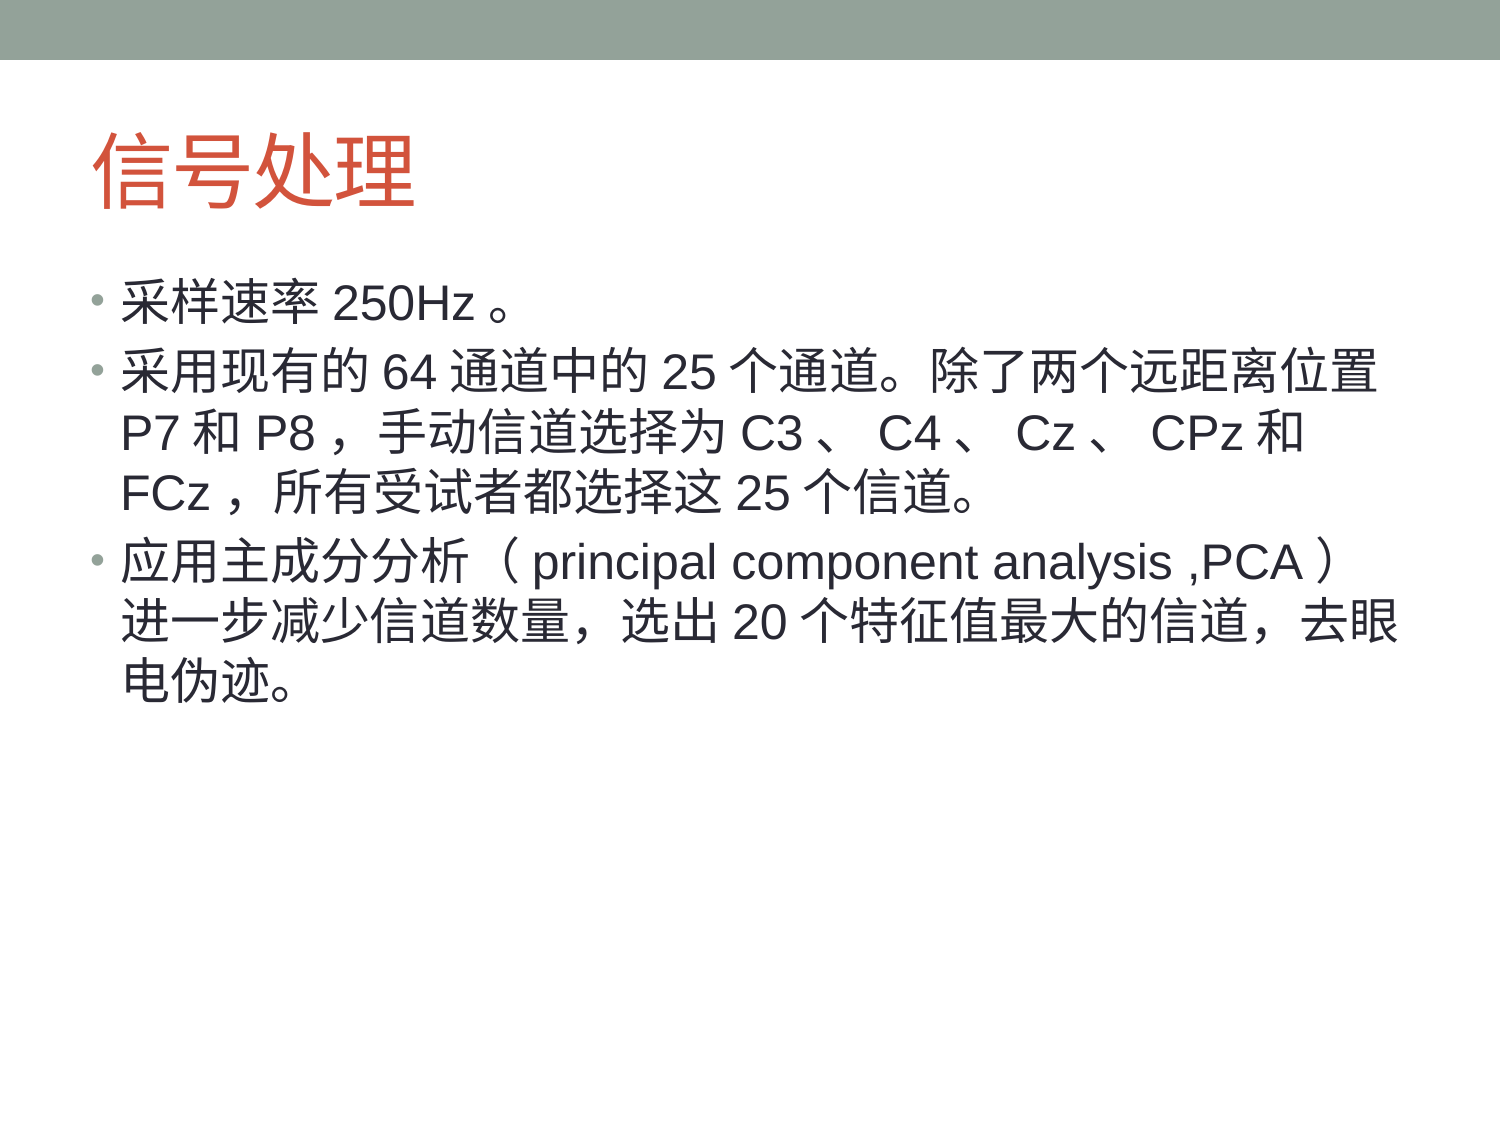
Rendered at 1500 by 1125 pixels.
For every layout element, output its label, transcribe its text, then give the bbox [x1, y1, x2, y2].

list 采样速率250Hz。 采用现有的64通道中的25个通道。除了两个远距离位置P7和P8，手动信道选择为C3、C4、Cz、CPz和FCz，所有受试者都选择这25个信道。 应用主成分分析（principal component analysis ,PCA）进一步减少信道数量，选出20个特征值最大的信道，去眼电伪迹。 [75, 262, 1425, 1063]
title 信号处理 [75, 87, 1425, 250]
